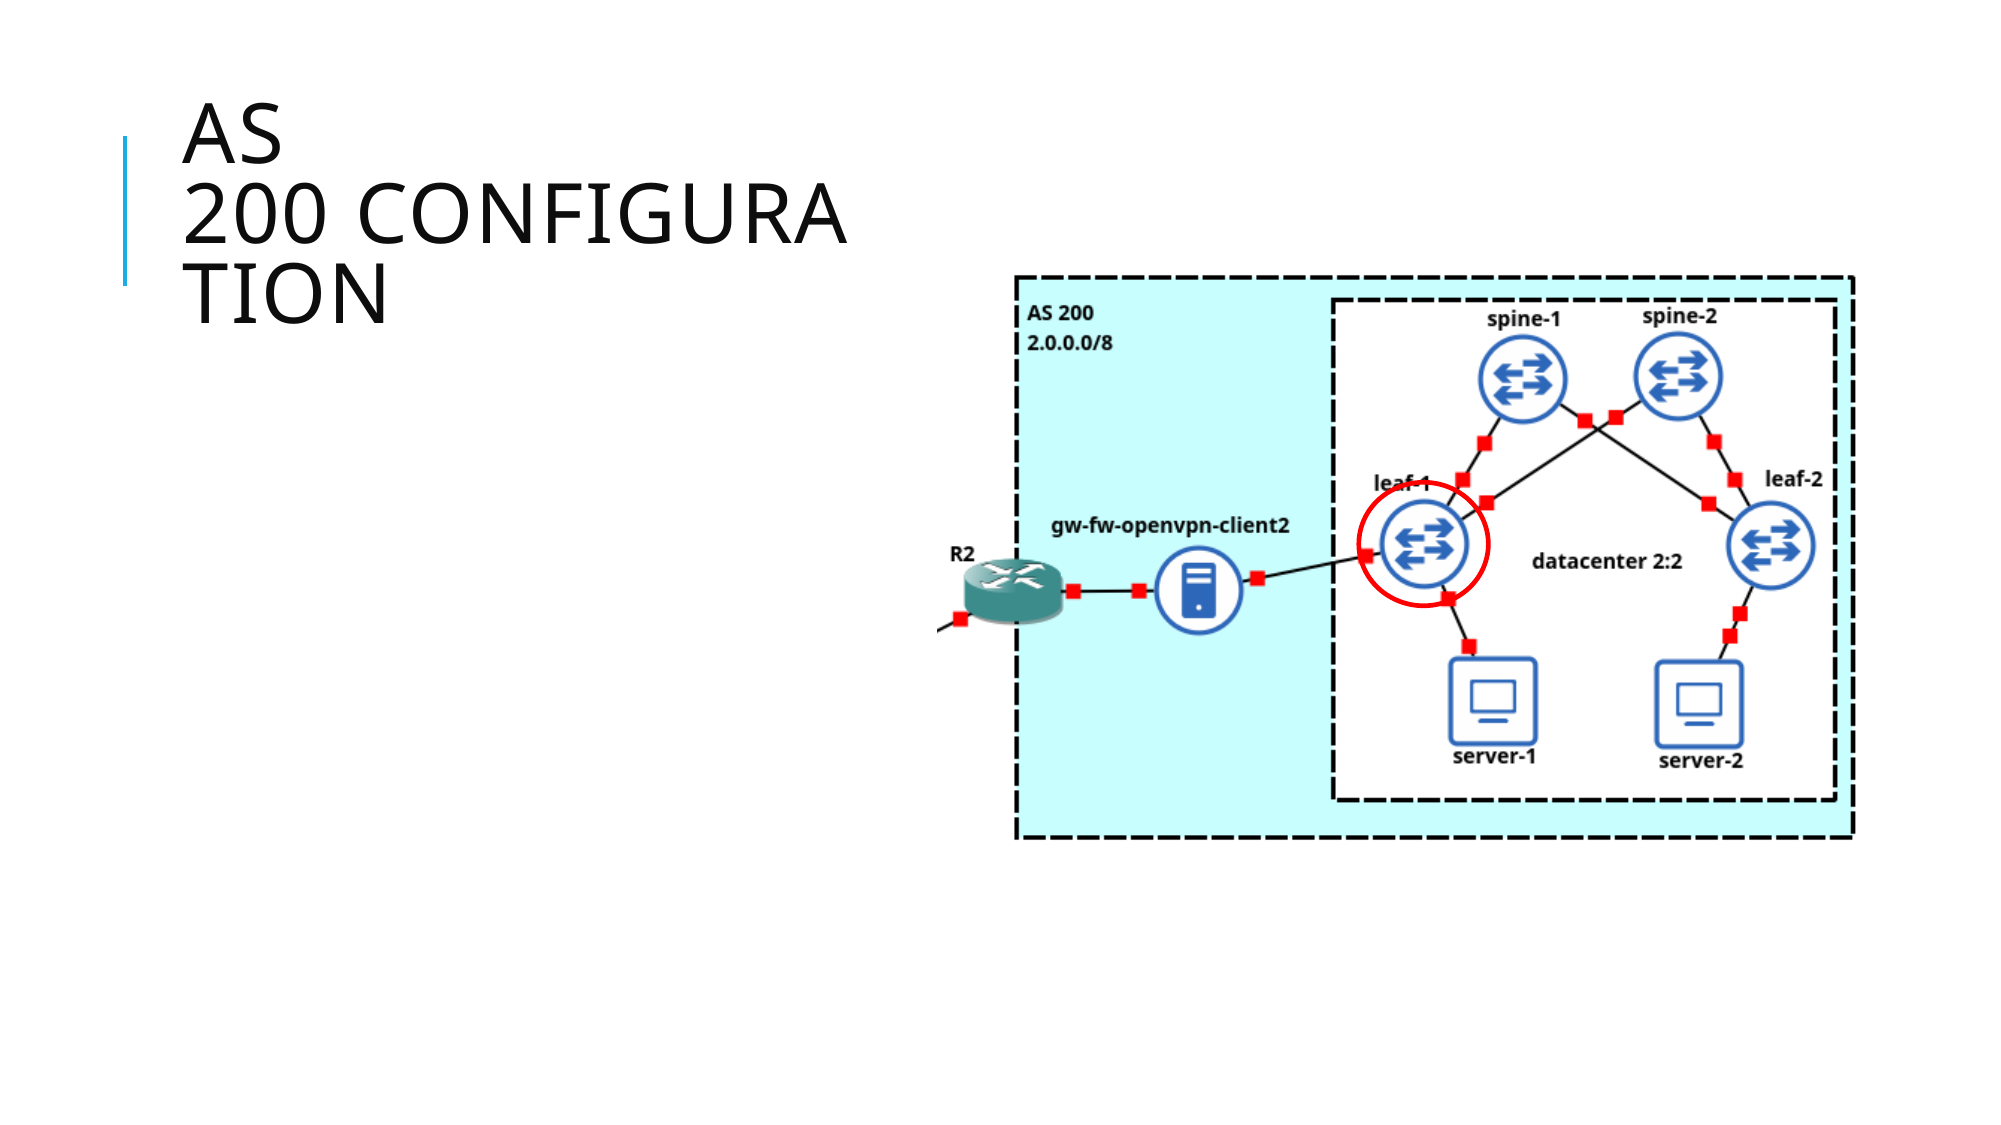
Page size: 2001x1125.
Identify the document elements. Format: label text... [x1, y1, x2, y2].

text_box AS 200 CONFIGURATION​ [167, 77, 888, 363]
picture [937, 259, 1870, 861]
